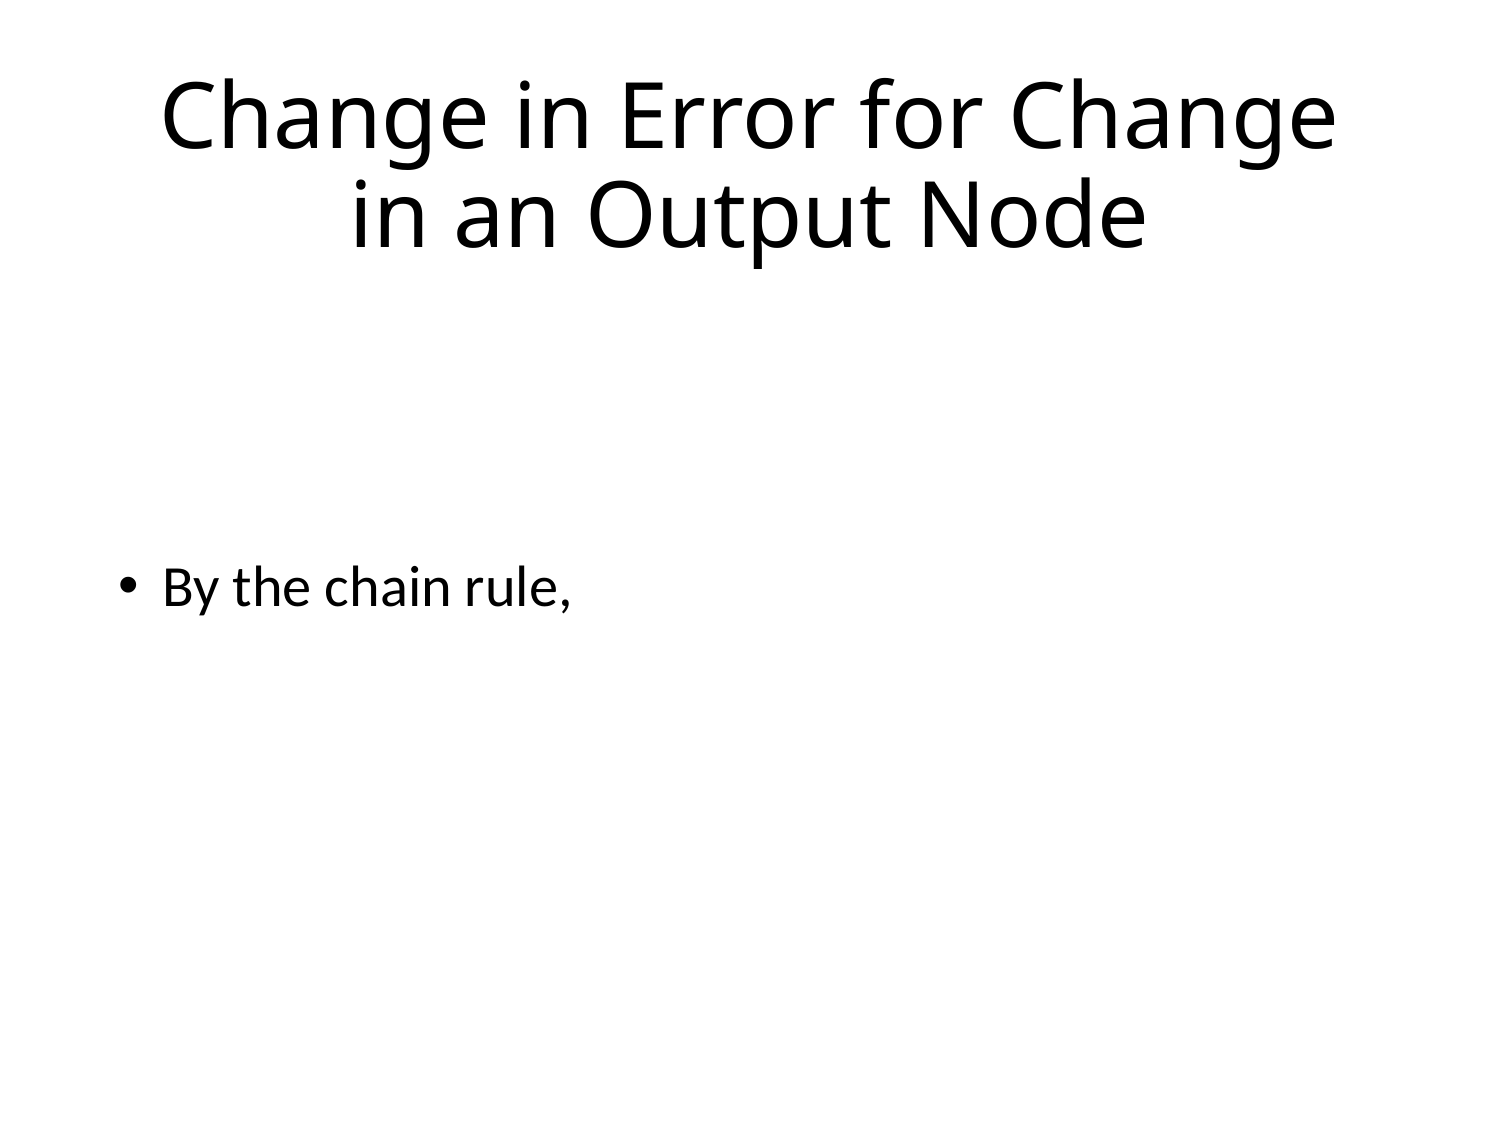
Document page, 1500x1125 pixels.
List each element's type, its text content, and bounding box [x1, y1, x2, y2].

title Change in Error for Change in an Output Node [103, 59, 1397, 278]
